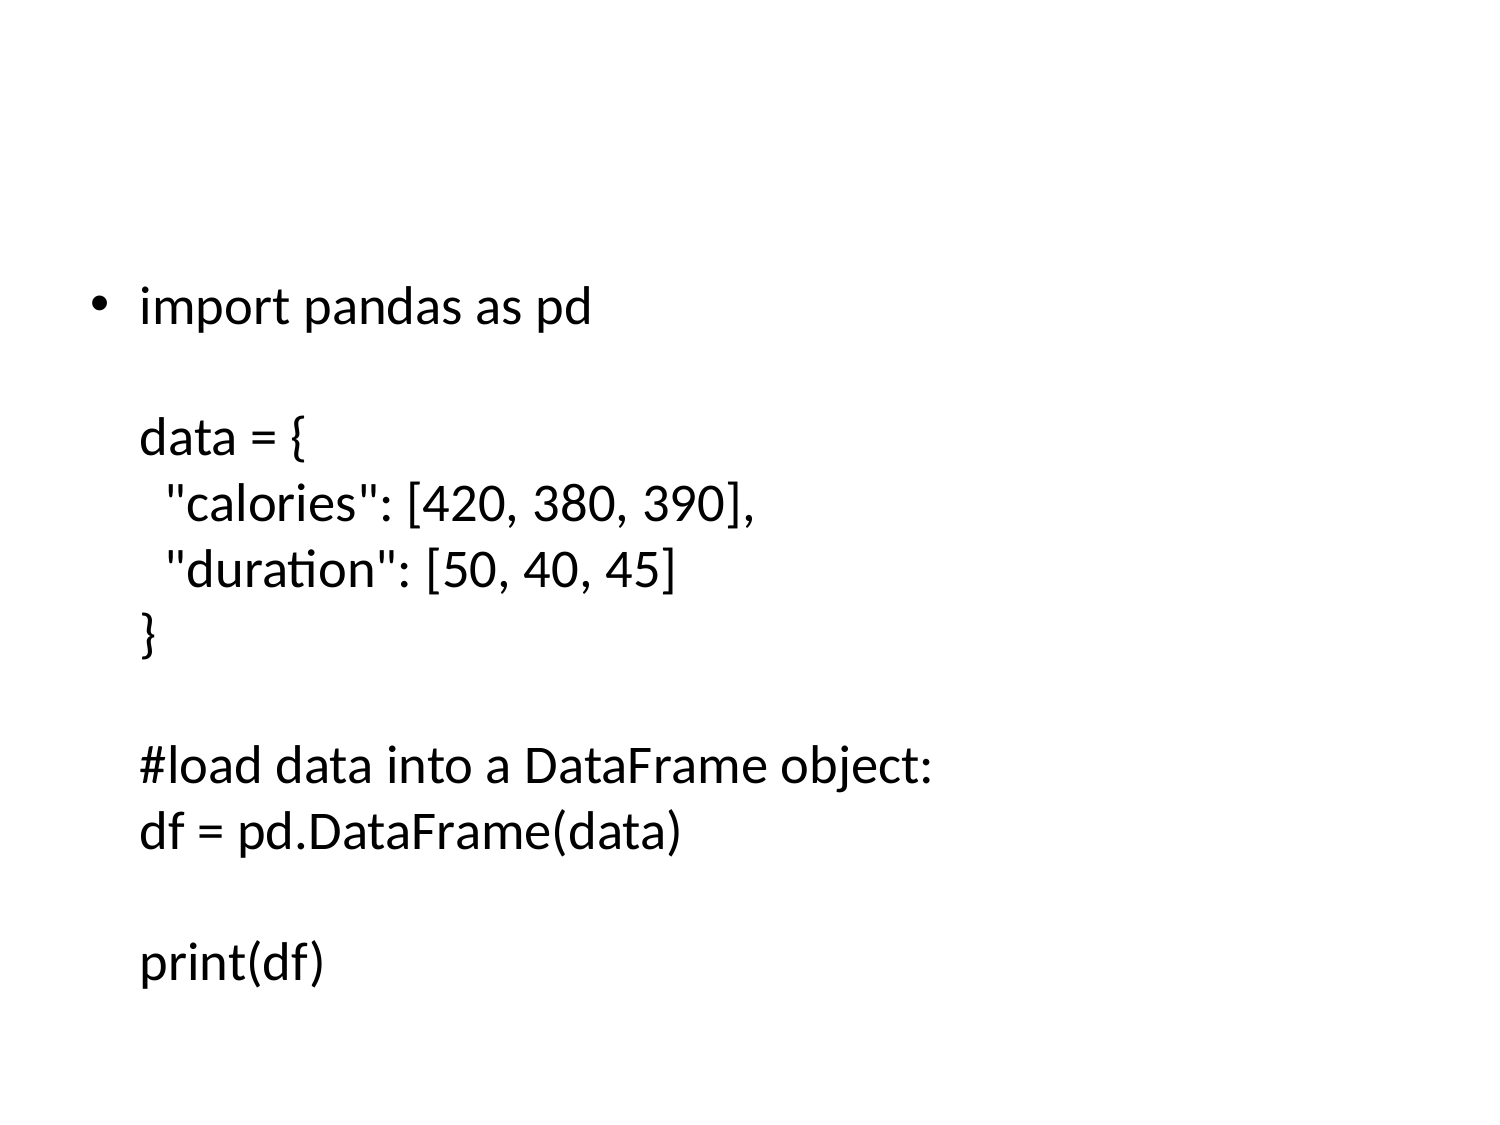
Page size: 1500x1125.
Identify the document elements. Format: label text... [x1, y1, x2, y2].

list import pandas as pd data = { "calories": [420, 380, 390], "duration": [50, 40, 45] } #load data into a DataFrame object: df = pd.DataFrame(data) print(df) [75, 262, 1425, 1005]
